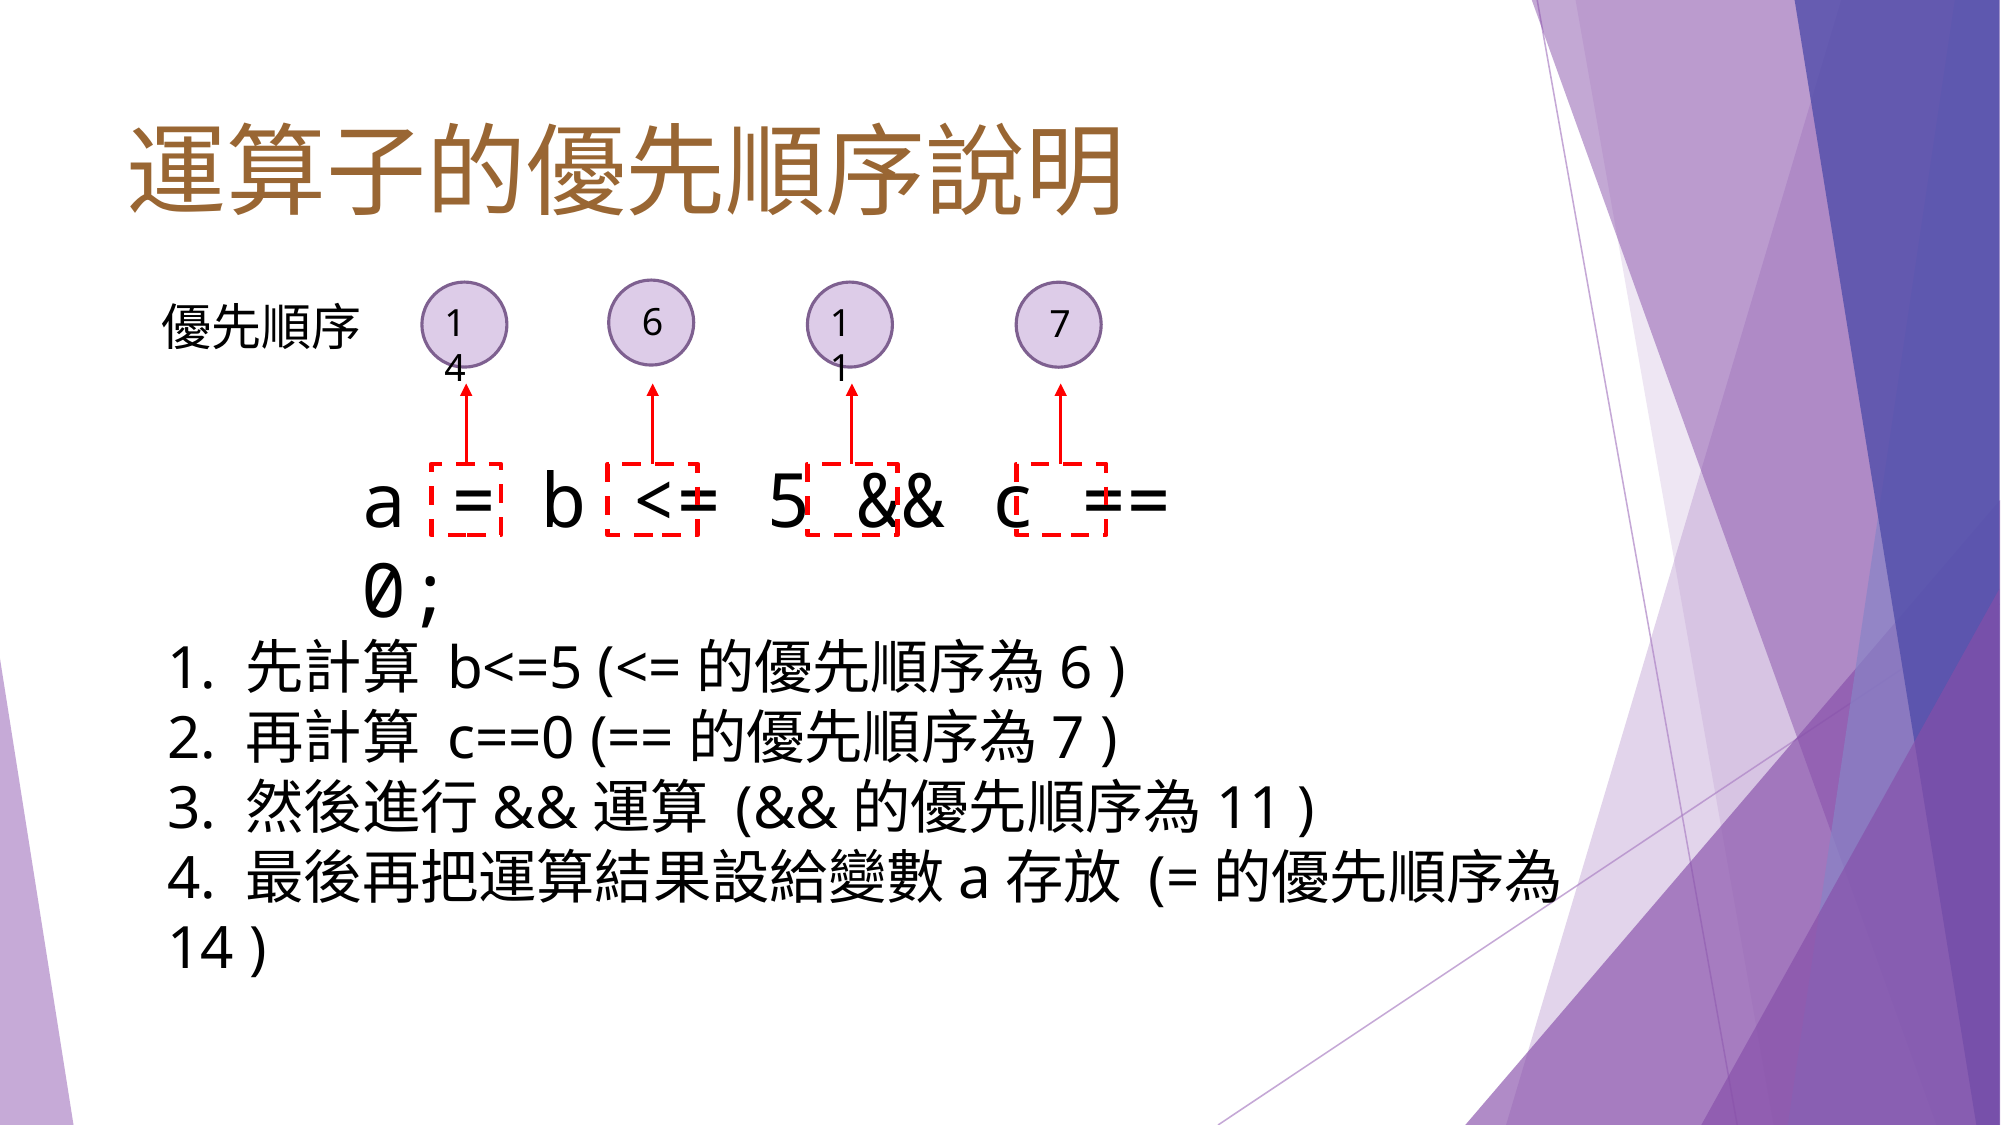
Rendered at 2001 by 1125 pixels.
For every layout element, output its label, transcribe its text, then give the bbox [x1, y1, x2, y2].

text_box [886, 302, 893, 347]
text_box 優先順序 [146, 287, 388, 363]
text_box [807, 301, 814, 348]
text_box [607, 463, 698, 536]
text_box 11 [814, 291, 886, 397]
text_box [608, 280, 694, 366]
text_box 6 [626, 289, 678, 350]
title 運算⼦的優先順序說明 [111, 99, 1612, 225]
text_box 14 [429, 291, 500, 397]
text_box [421, 301, 429, 348]
text_box 7 [1034, 292, 1085, 352]
text_box [438, 282, 491, 291]
text_box [431, 463, 501, 536]
text_box [823, 282, 876, 291]
text_box 1. 先計算 b<=5 (<=的優先順序為6 ) 2. 再計算 c==0 (==的優先順序為7 ) 3. 然後進行&&運算 (&&的優先順序為11 ) 4. 最後再把運算結果設給變數a存放 (=的優先順序為14 ) [152, 622, 1633, 988]
text_box a = b <= 5 && c == 0; [346, 445, 1250, 622]
text_box [1016, 463, 1107, 536]
text_box [807, 463, 898, 536]
text_box [1016, 282, 1102, 368]
text_box [500, 301, 507, 348]
